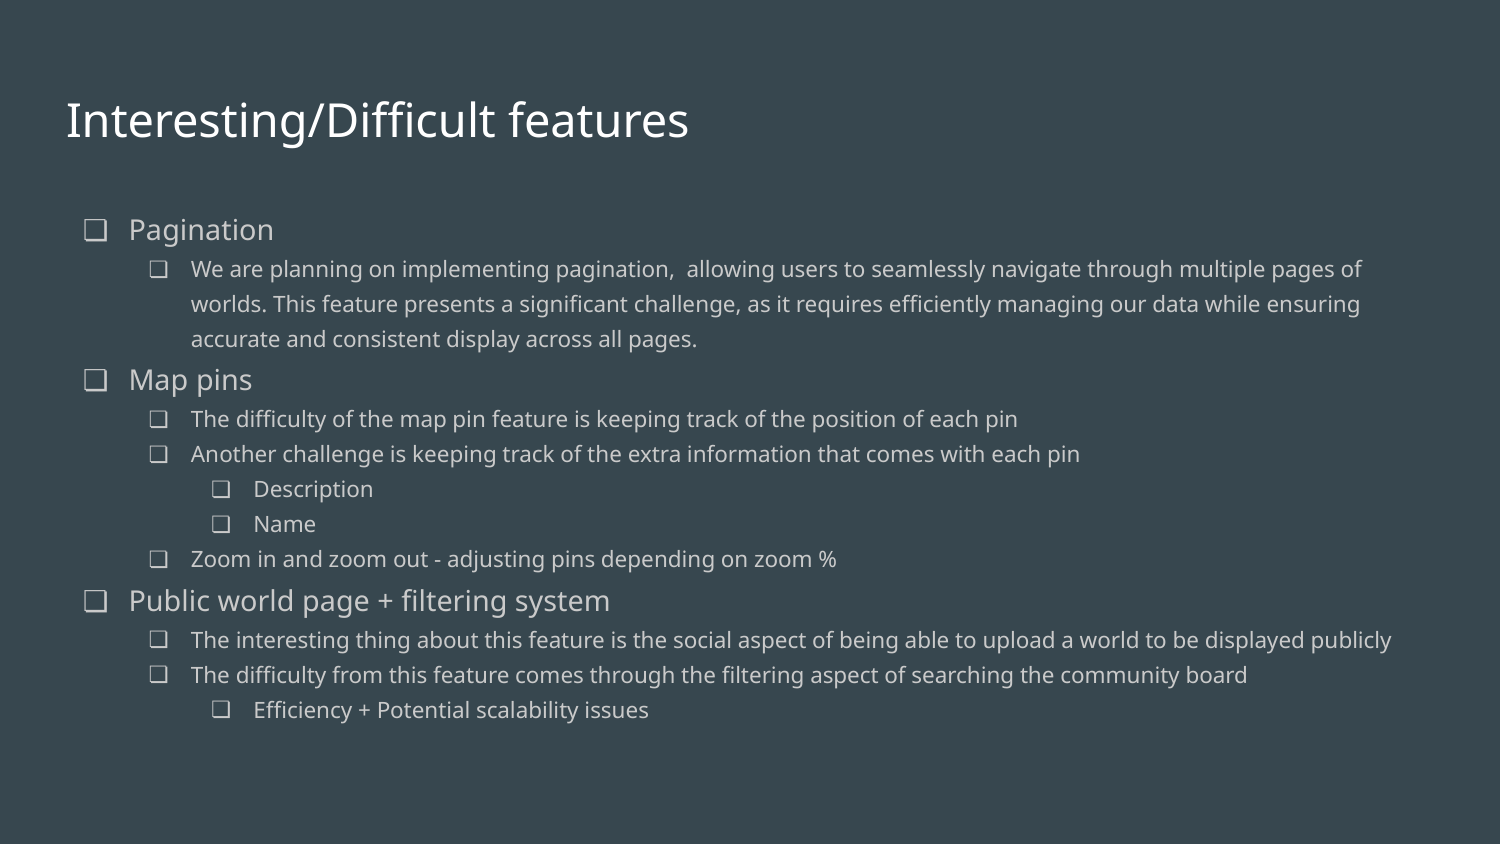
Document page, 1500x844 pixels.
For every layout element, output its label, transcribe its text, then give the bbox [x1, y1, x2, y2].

list Pagination We are planning on implementing pagination, allowing users to seamlessly navigate through multiple pages of worlds. This feature presents a significant challenge, as it requires efficiently managing our data while ensuring accurate and consistent display across all pages. Map pins The difficulty of the map pin feature is keeping track of the position of each pin Another challenge is keeping track of the extra information that comes with each pin Description Name Zoom in and zoom out - adjusting pins depending on zoom % Public world page + filtering system The interesting thing about this feature is the social aspect of being able to upload a world to be displayed publicly The difficulty from this feature comes through the filtering aspect of searching the community board Efficiency + Potential scalability issues [51, 189, 1449, 750]
title Interesting/Difficult features [51, 72, 1449, 167]
